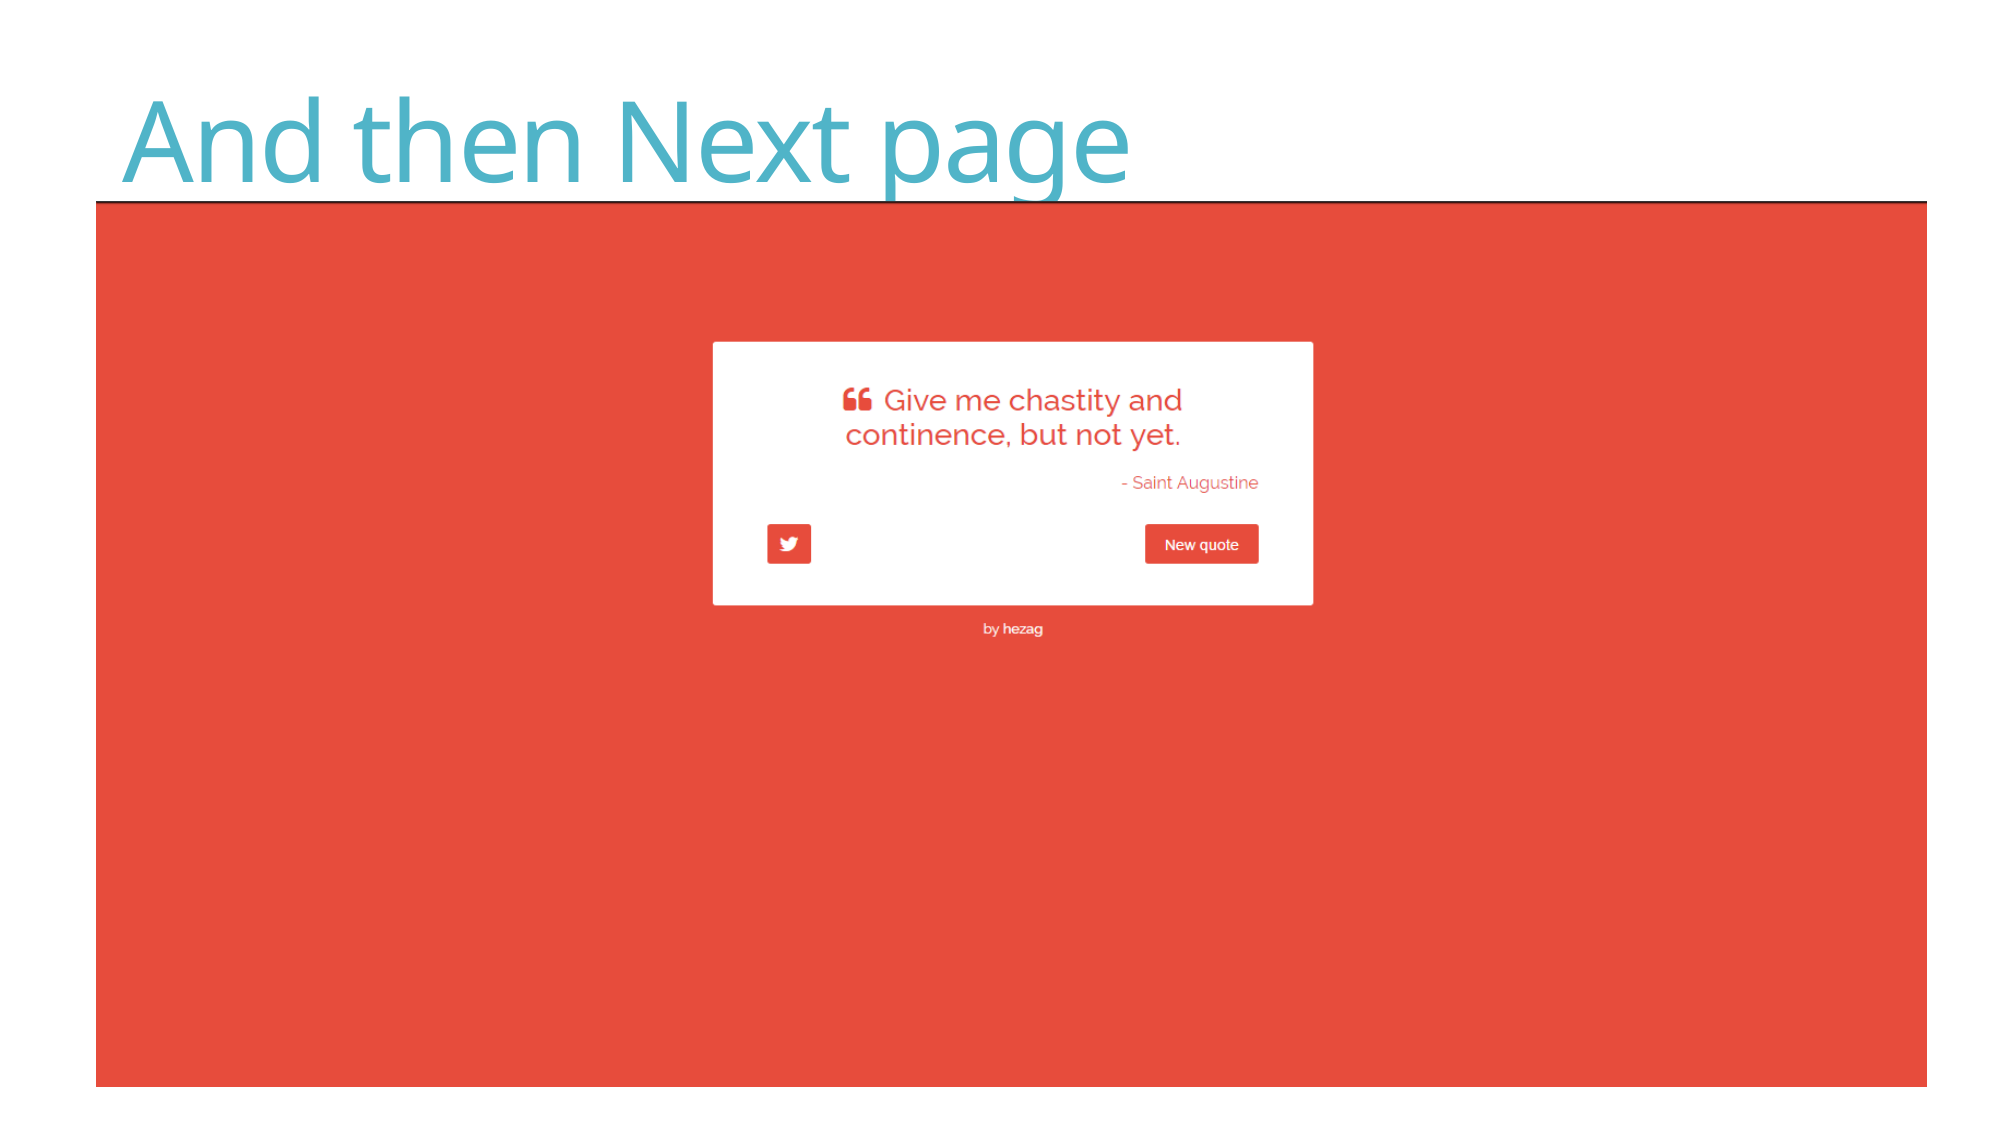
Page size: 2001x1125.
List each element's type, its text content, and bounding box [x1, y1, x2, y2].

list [96, 201, 1928, 1087]
title And then Next page [107, 81, 1875, 201]
